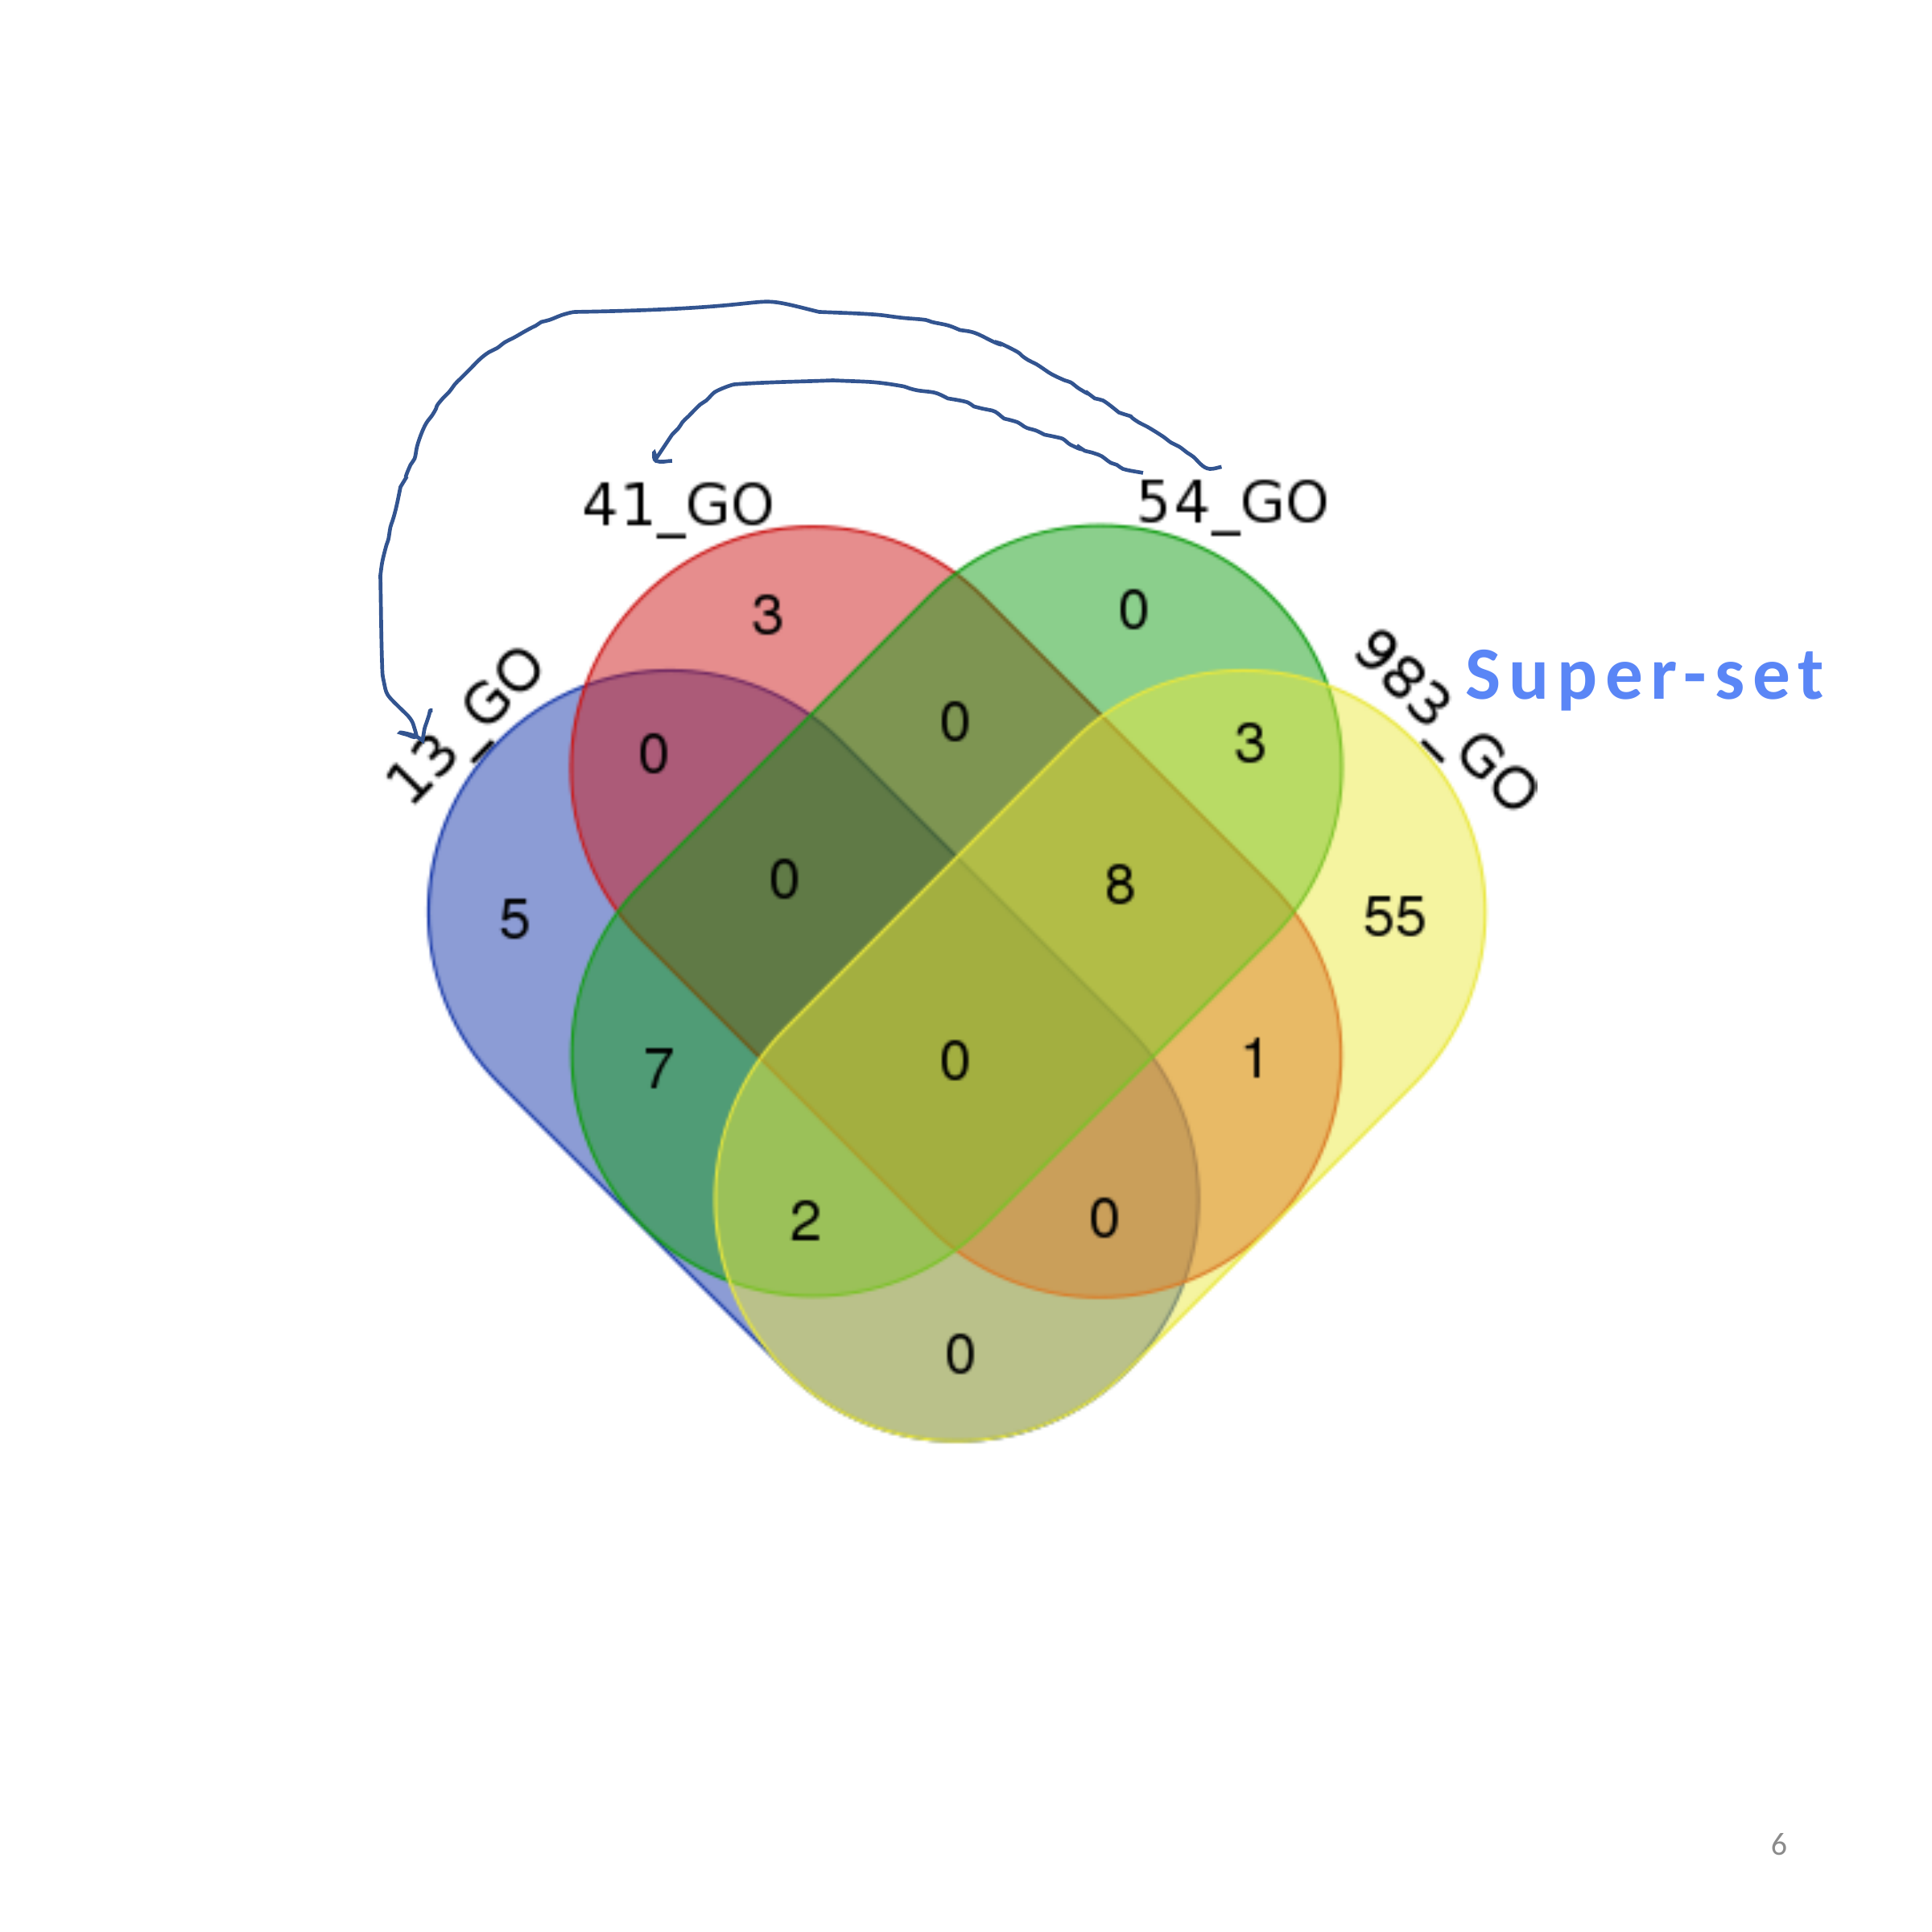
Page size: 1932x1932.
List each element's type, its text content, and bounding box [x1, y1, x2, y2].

picture [369, 454, 1538, 1471]
text_box [415, 300, 1191, 454]
slide_number 6 [1364, 1790, 1799, 1894]
text_box Super-set [1538, 614, 1844, 724]
text_box [658, 379, 1100, 454]
